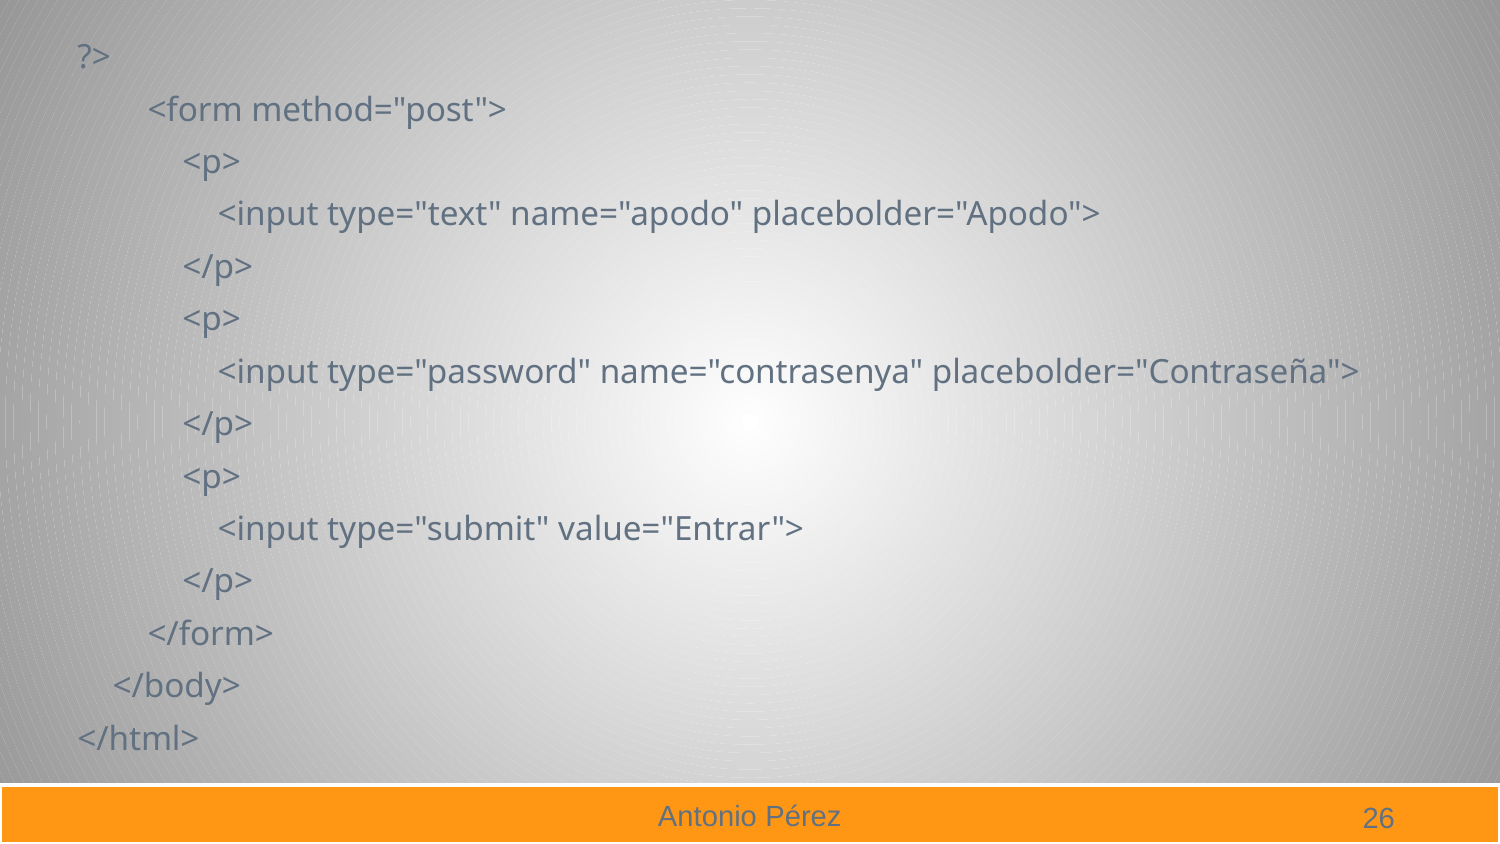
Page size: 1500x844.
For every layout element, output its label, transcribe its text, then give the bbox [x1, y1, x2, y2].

slide_number 26 [1347, 792, 1438, 844]
list ?> <form method="post"> <p> <input type="text" name="apodo" placebolder="Apodo"> </p> <p> <input type="password" name="contrasenya" placebolder="Contraseña"> </p> <p> <input type="submit" value="Entrar"> </p> </form> </body> </html> [43, 20, 1438, 603]
